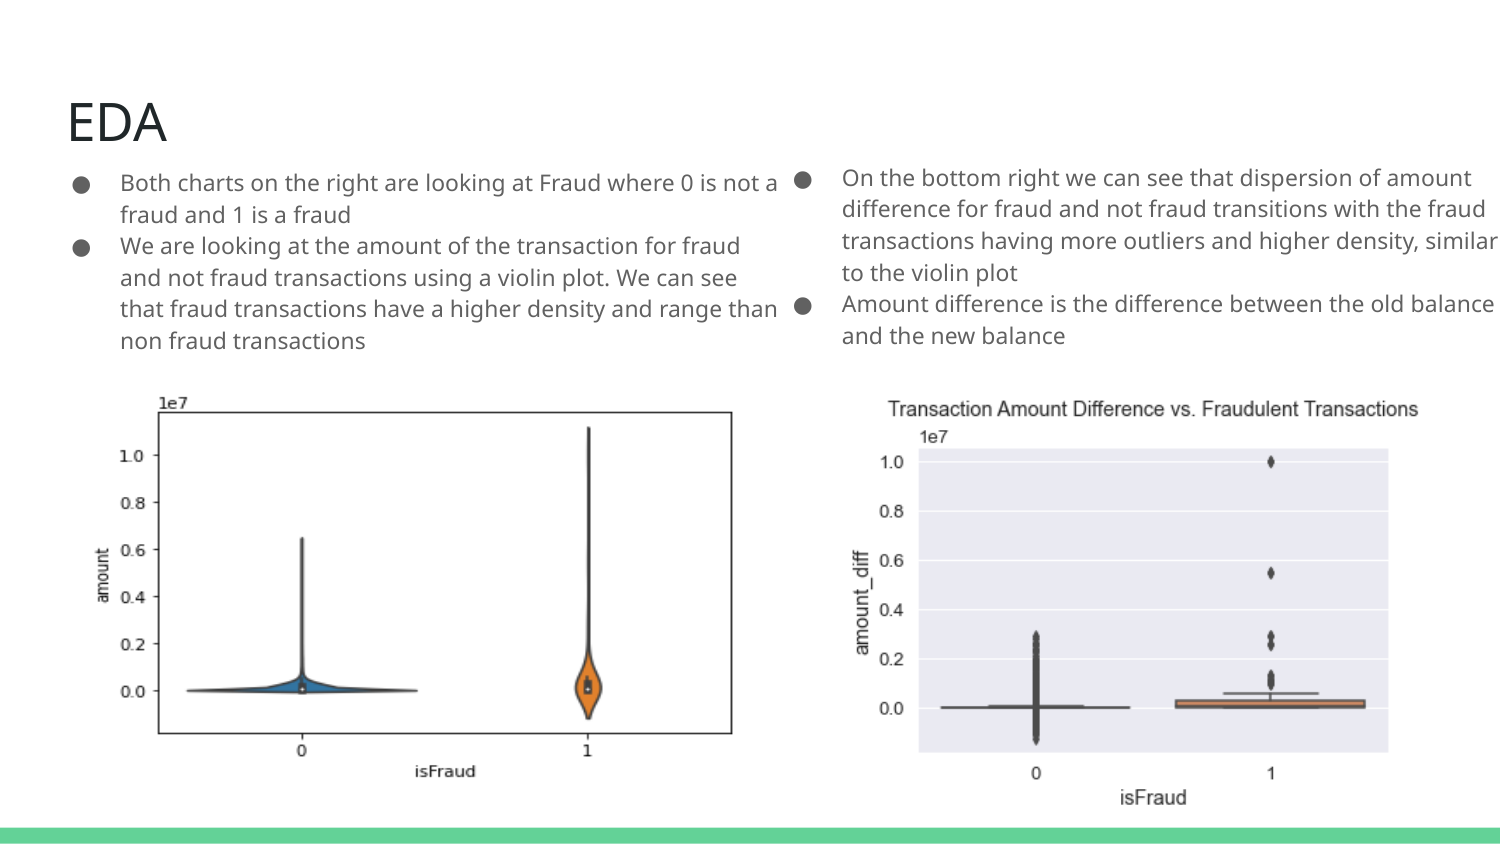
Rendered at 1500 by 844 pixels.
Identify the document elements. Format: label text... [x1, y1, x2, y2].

title EDA [51, 72, 1449, 149]
list On the bottom right we can see that dispersion of amount difference for fraud and not fraud transitions with the fraud transactions having more outliers and higher density, similar to the violin plot Amount difference is the difference between the old balance and the new balance [751, 144, 1500, 388]
picture [842, 391, 1428, 819]
picture [82, 387, 743, 789]
list Both charts on the right are looking at Fraud where 0 is not a fraud and 1 is a fraud We are looking at the amount of the transaction for fraud and not fraud transactions using a violin plot. We can see that fraud transactions have a higher density and range than non fraud transactions [30, 149, 751, 383]
